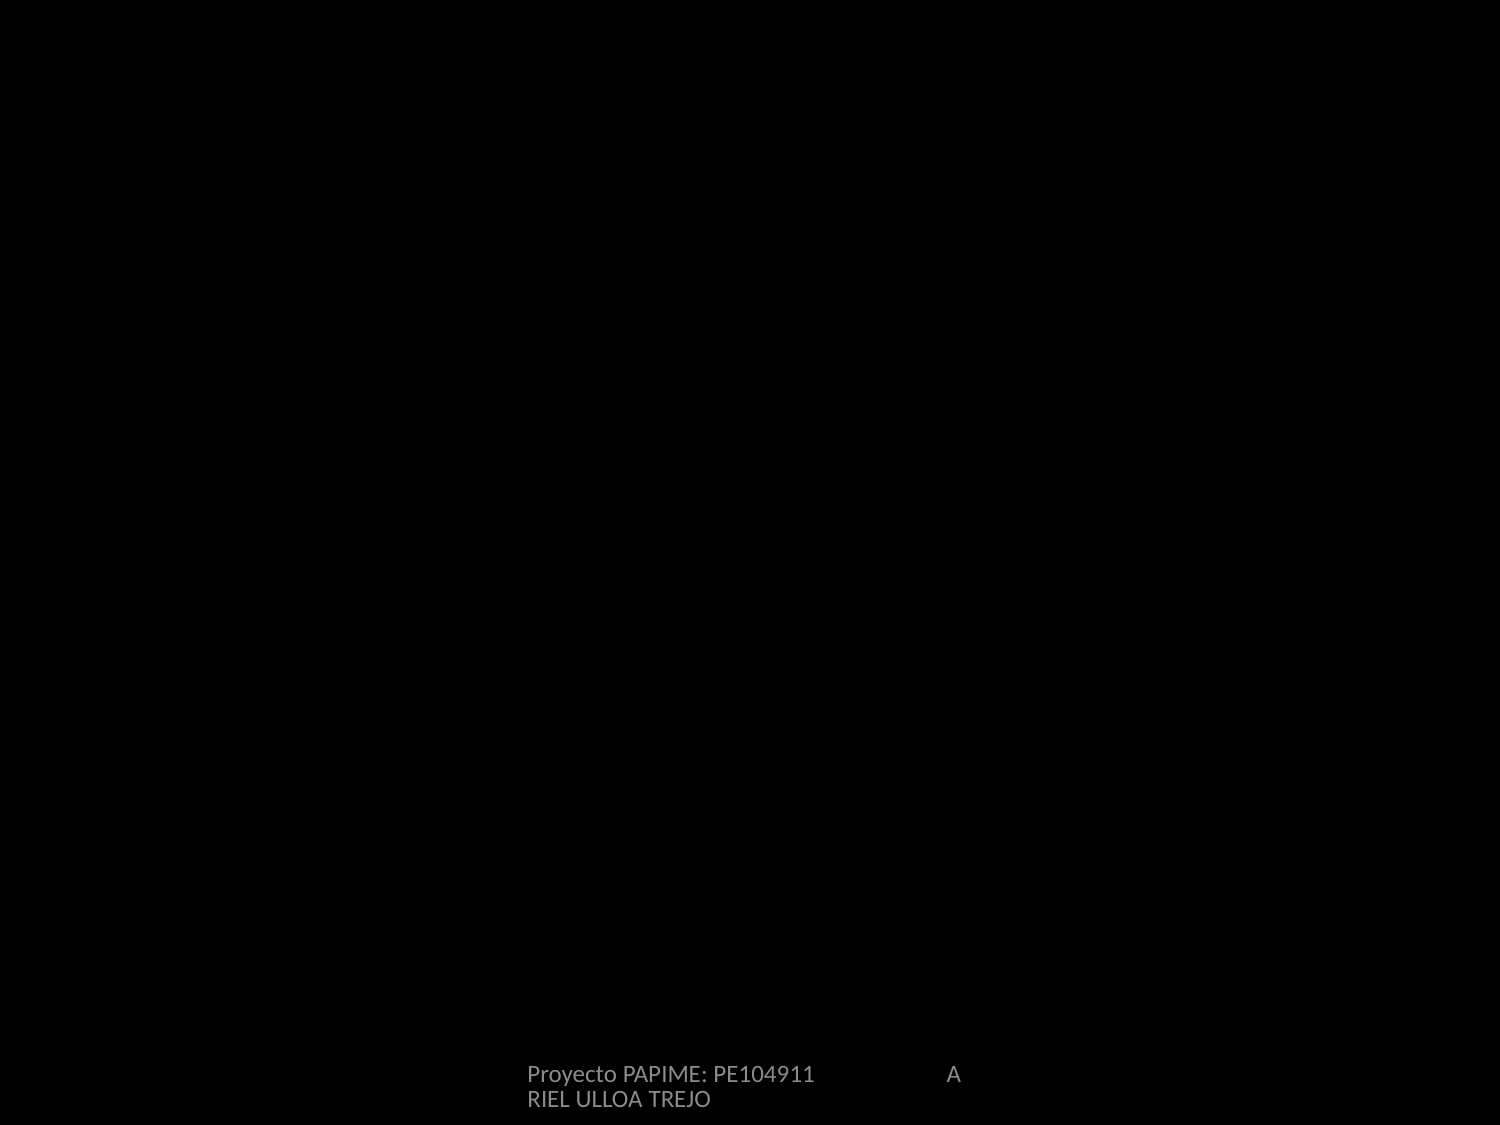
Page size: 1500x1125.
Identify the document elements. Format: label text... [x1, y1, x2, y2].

footer Proyecto PAPIME: PE104911 ARIEL ULLOA TREJO [512, 1042, 988, 1103]
